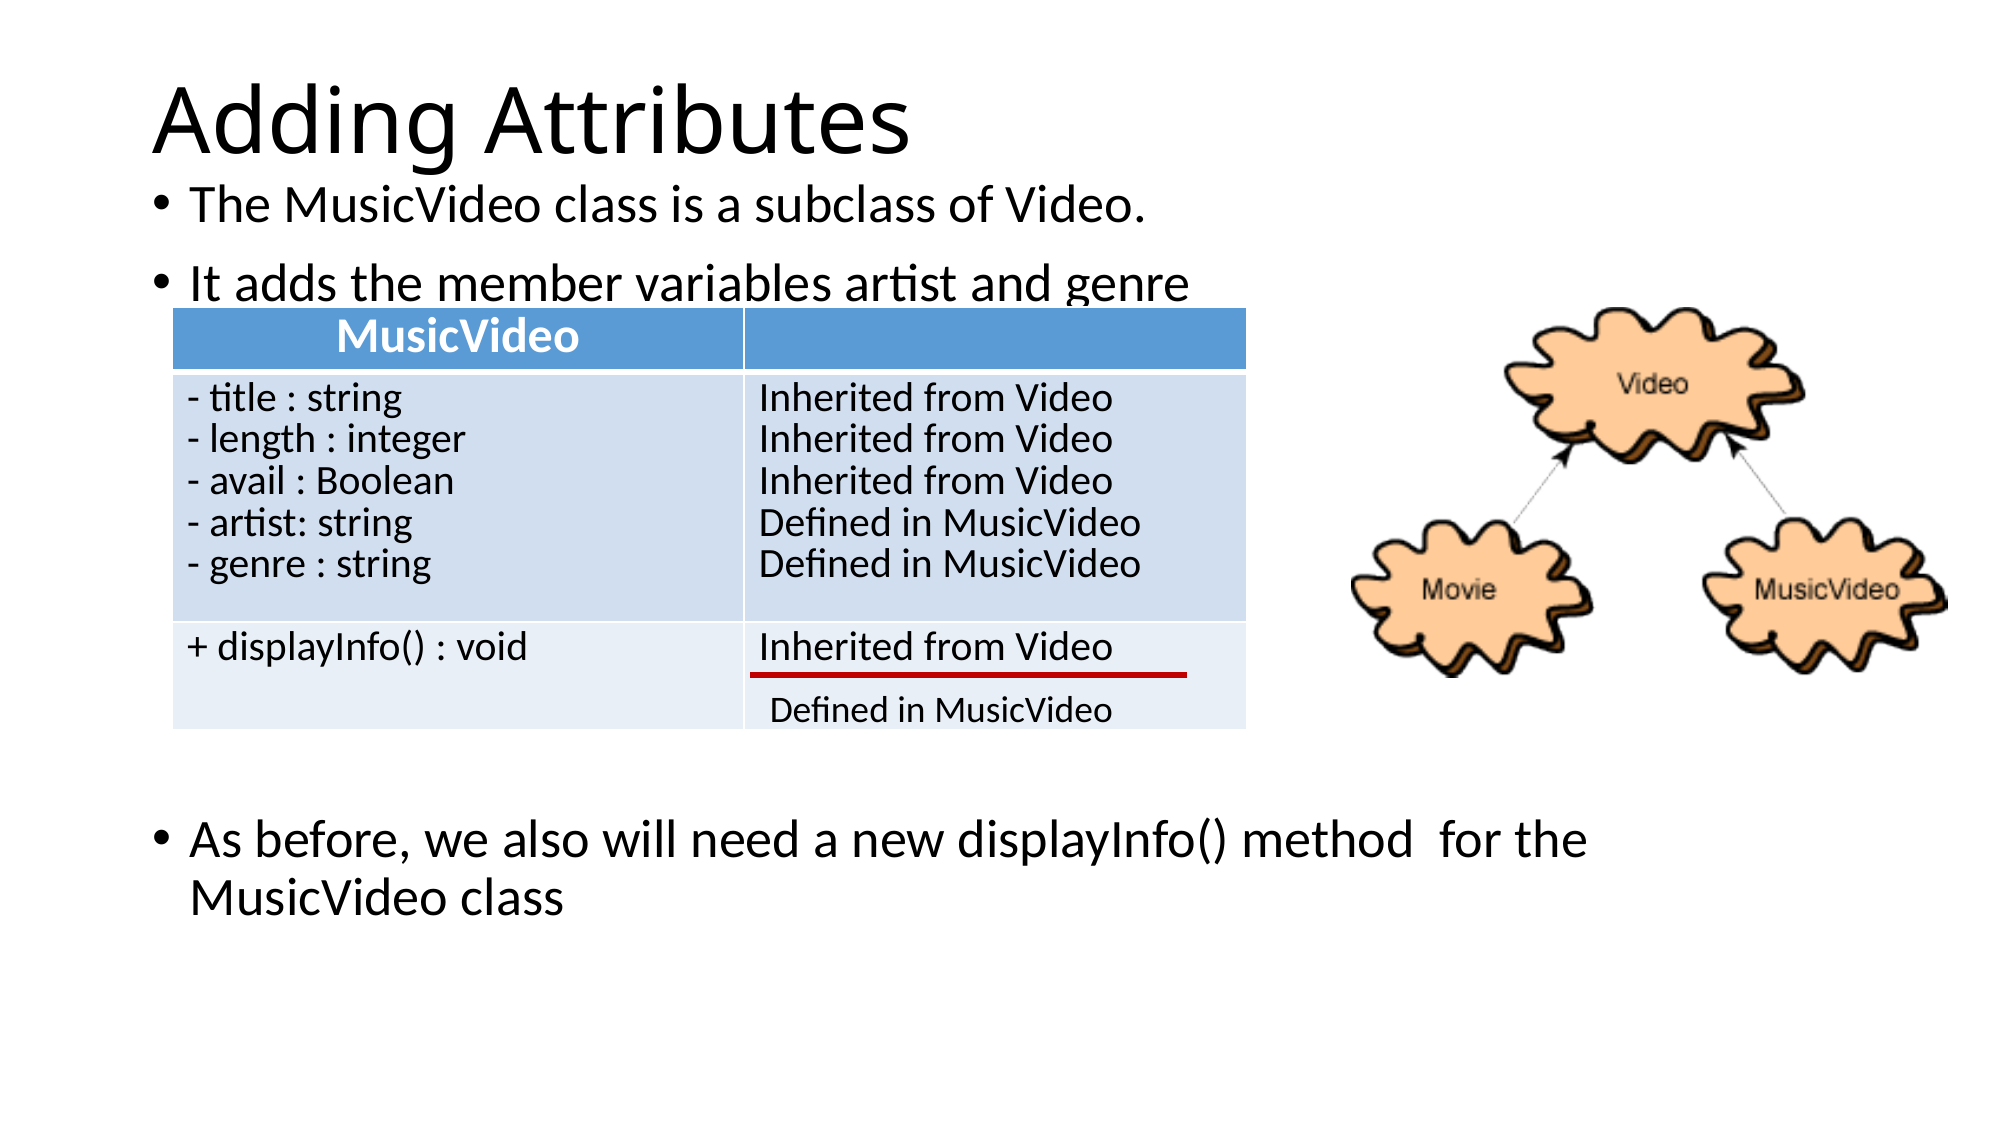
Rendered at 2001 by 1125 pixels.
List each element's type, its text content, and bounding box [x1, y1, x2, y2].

table_cell - title : string - length : integer - avail : Boolean - artist: string - genre : string [173, 375, 743, 621]
table_header [745, 308, 1246, 369]
table_header MusicVideo [173, 308, 743, 369]
table_cell Inherited from Video [745, 623, 1246, 729]
title Adding Attributes [137, 59, 1863, 168]
picture [1351, 307, 1948, 678]
table_cell Inherited from Video Inherited from Video Inherited from Video Defined in MusicVideo Defined in MusicVideo [745, 375, 1246, 621]
list The MusicVideo class is a subclass of Video. It adds the member variables artist and genre As before, we also will need a new displayInfo() method for the MusicVideo class [137, 168, 1863, 1088]
table_cell + displayInfo() : void [173, 623, 743, 729]
text_box Defined in MusicVideo [754, 677, 1143, 738]
